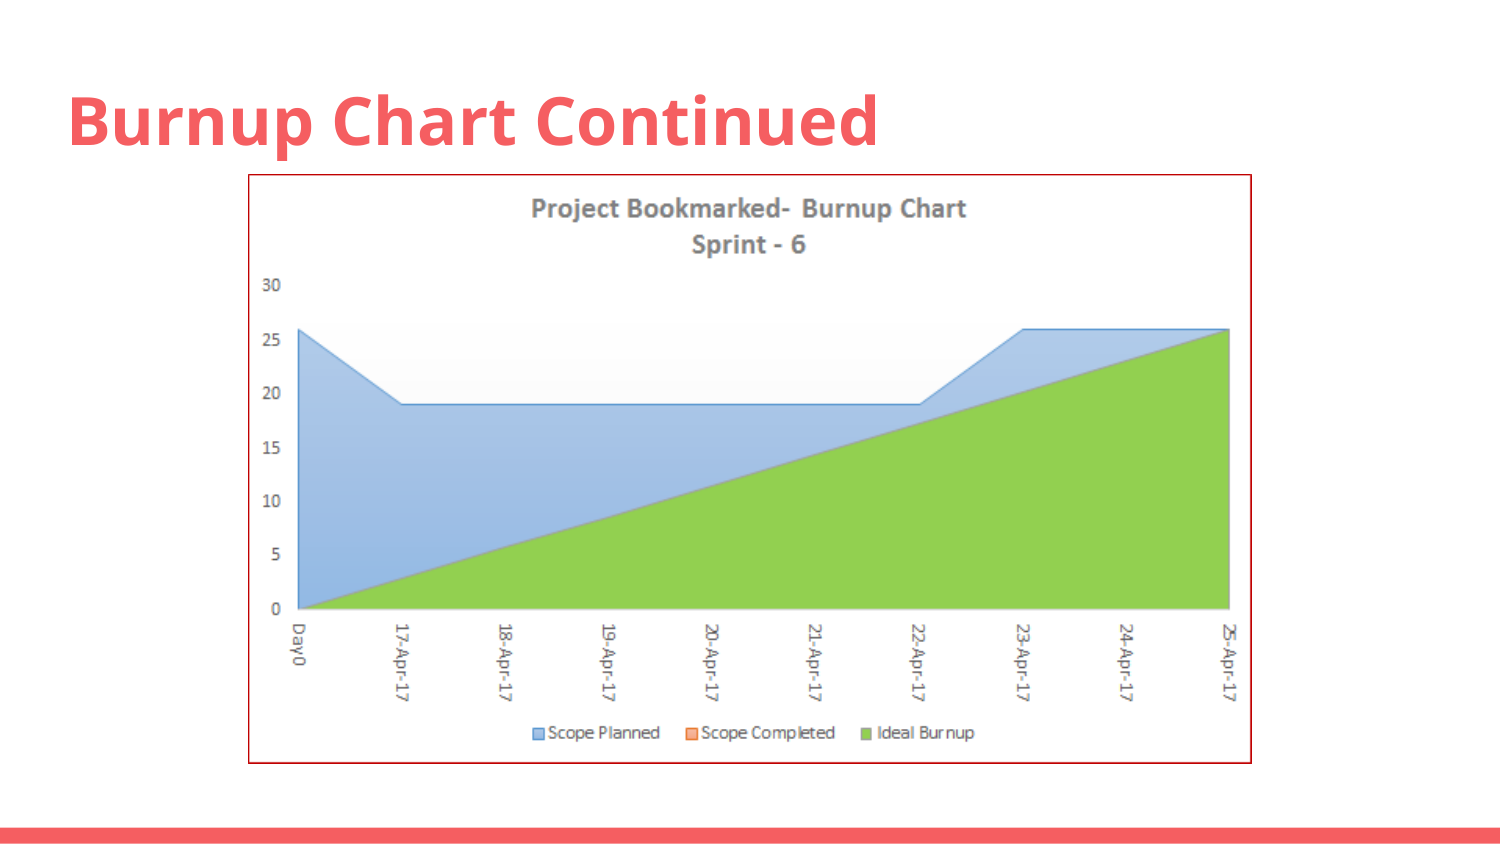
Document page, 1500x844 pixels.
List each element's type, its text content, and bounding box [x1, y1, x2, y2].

picture [248, 174, 1252, 765]
title Burnup Chart Continued [51, 64, 1449, 167]
